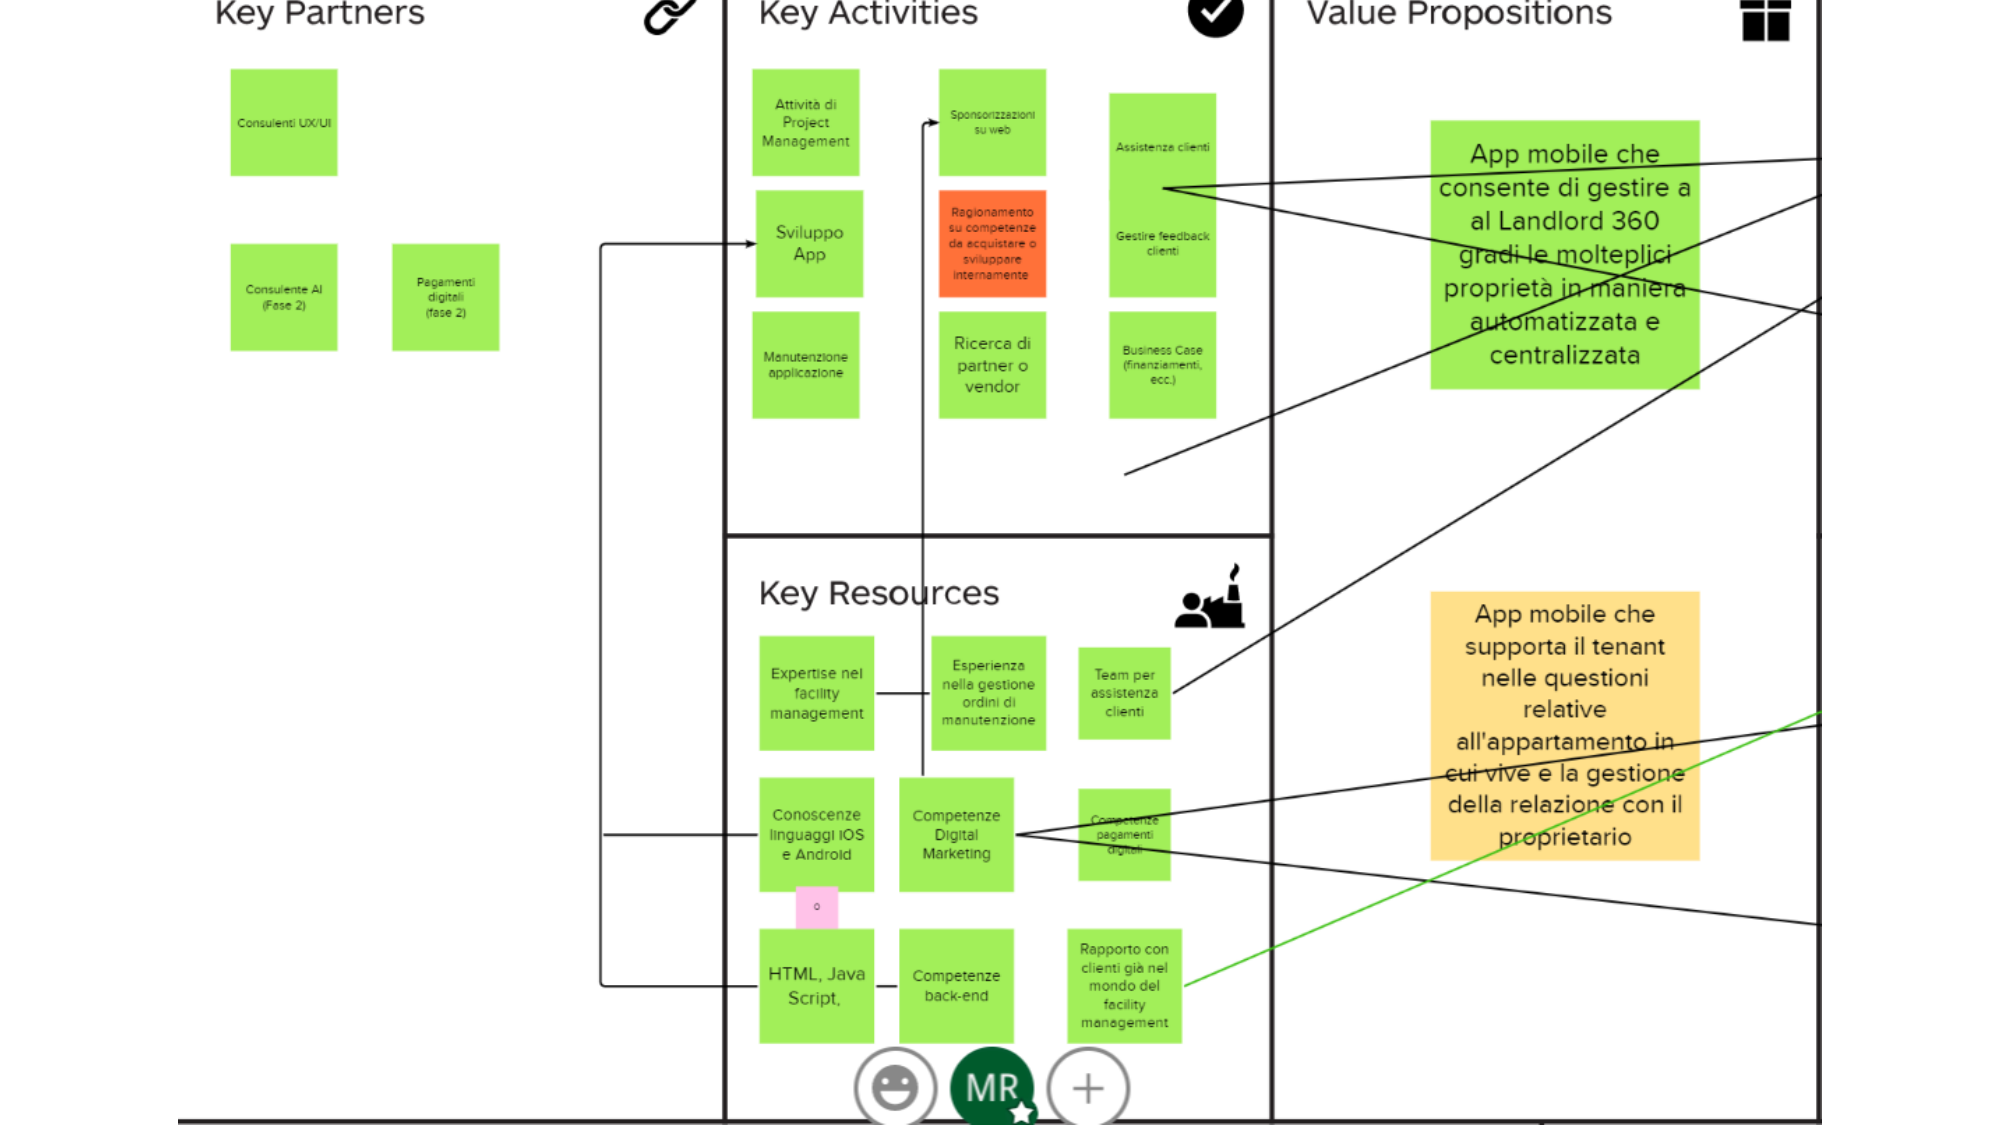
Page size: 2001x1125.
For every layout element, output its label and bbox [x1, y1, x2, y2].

picture [178, 0, 1822, 1125]
